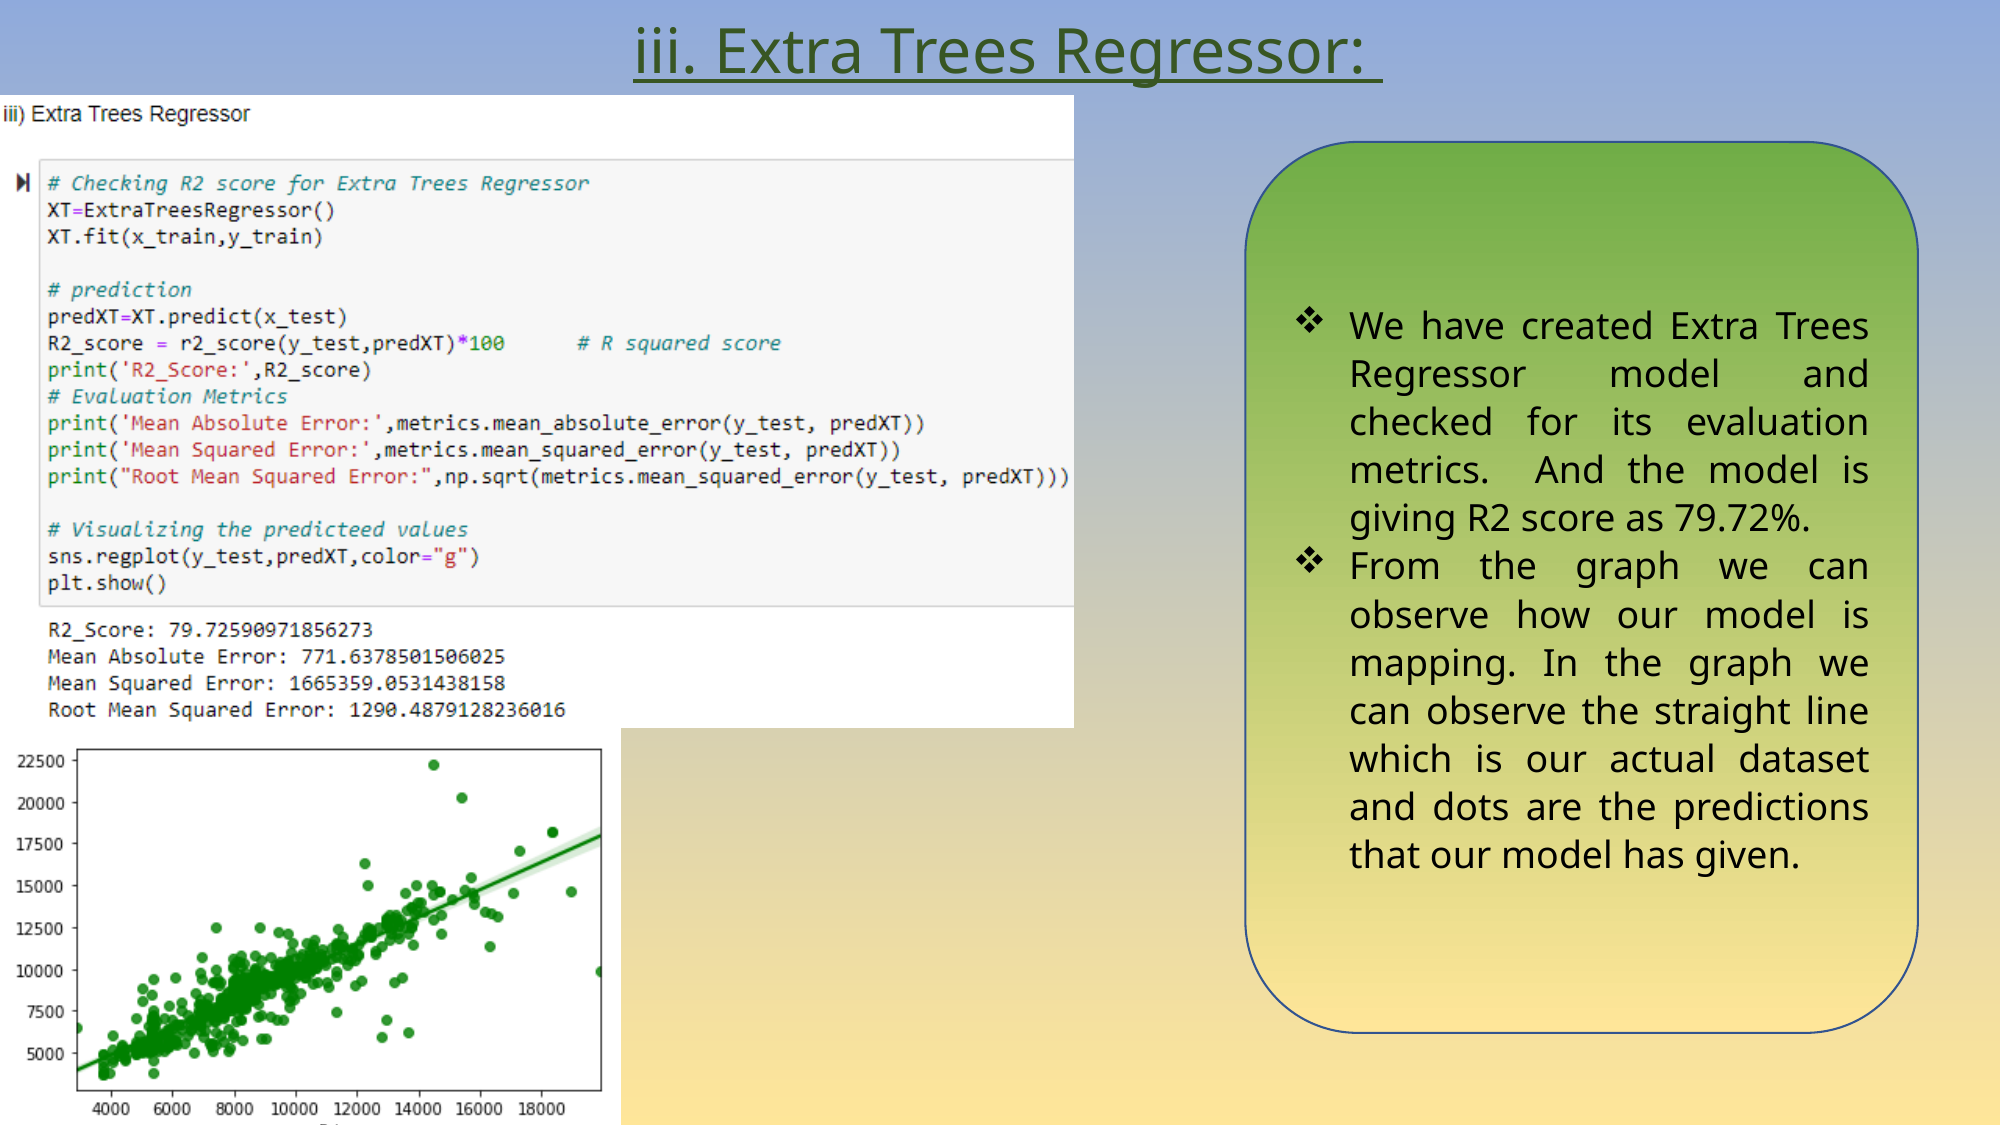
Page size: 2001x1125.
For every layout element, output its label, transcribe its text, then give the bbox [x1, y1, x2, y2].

text_box iii. Extra Trees Regressor: [92, 0, 1907, 95]
picture [0, 95, 1074, 1125]
text_box We have created Extra Trees Regressor model and checked for its evaluation metrics. And the model is giving R2 score as 79.72%. From the graph we can observe how our model is mapping. In the graph we can observe the straight line which is our actual dataset and dots are the predictions that our model has given. [1244, 140, 1919, 1034]
